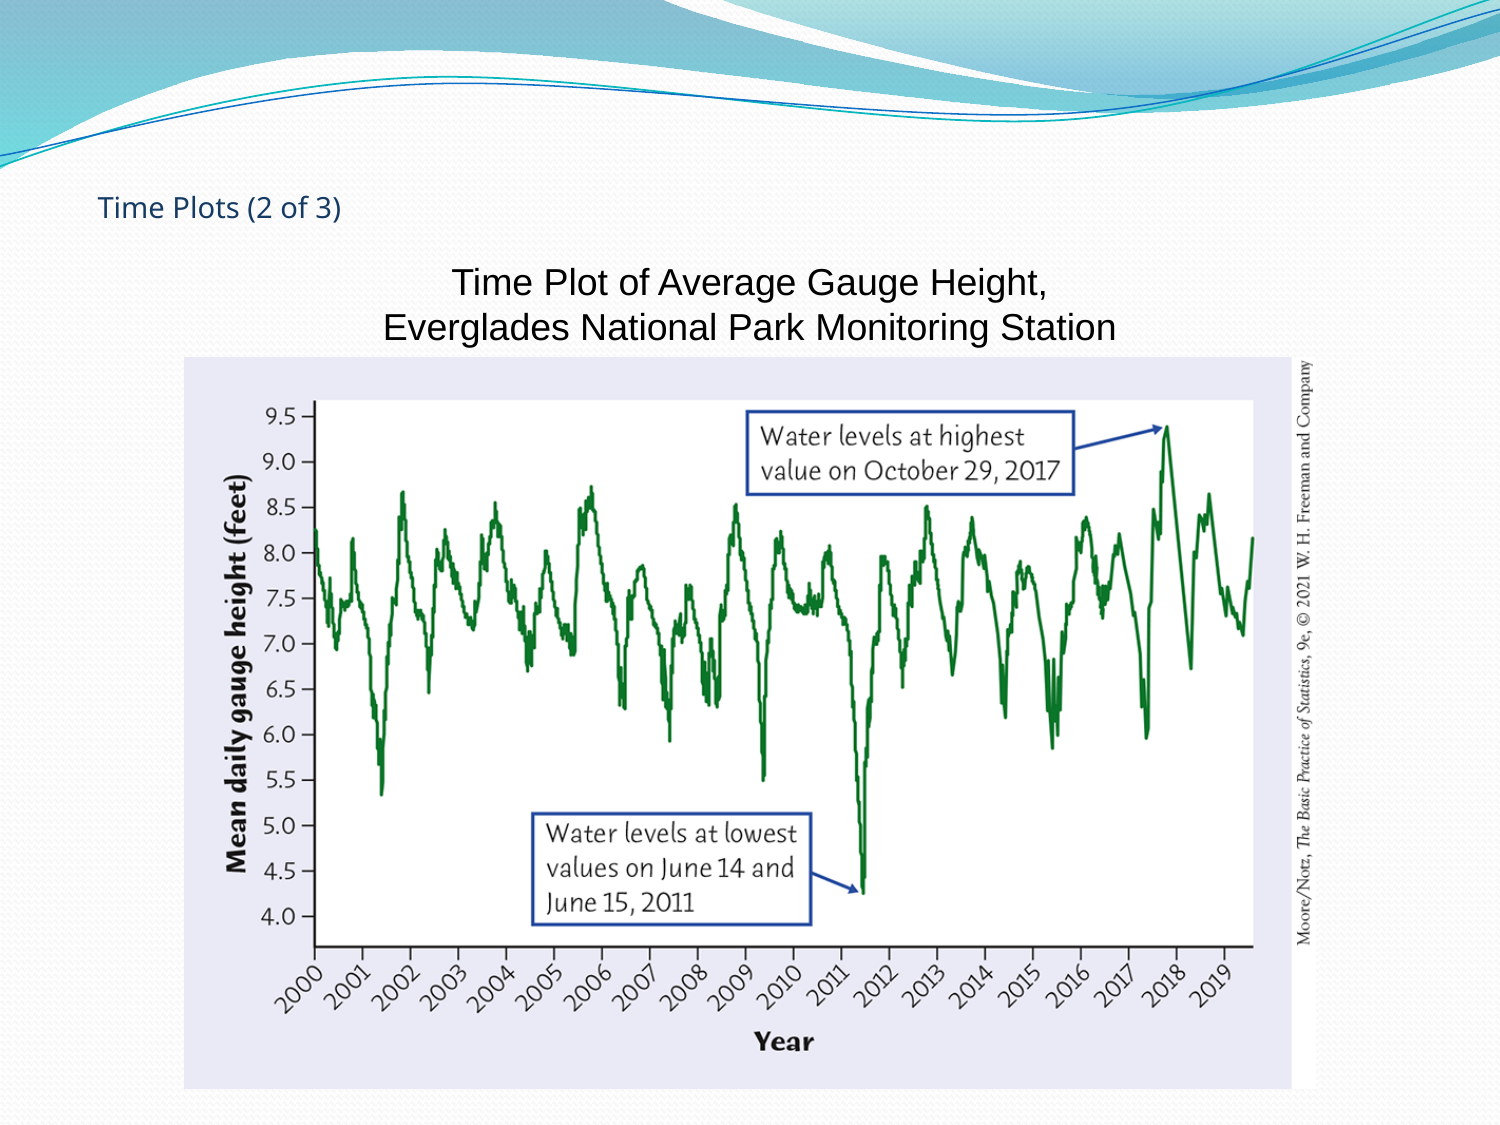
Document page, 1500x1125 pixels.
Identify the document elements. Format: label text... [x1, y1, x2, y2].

text_box Time Plot of Average Gauge Height, Everglades National Park Monitoring Station [325, 250, 1175, 356]
title Time Plots (2 of 3) [97, 0, 1448, 225]
picture [184, 357, 1316, 1090]
